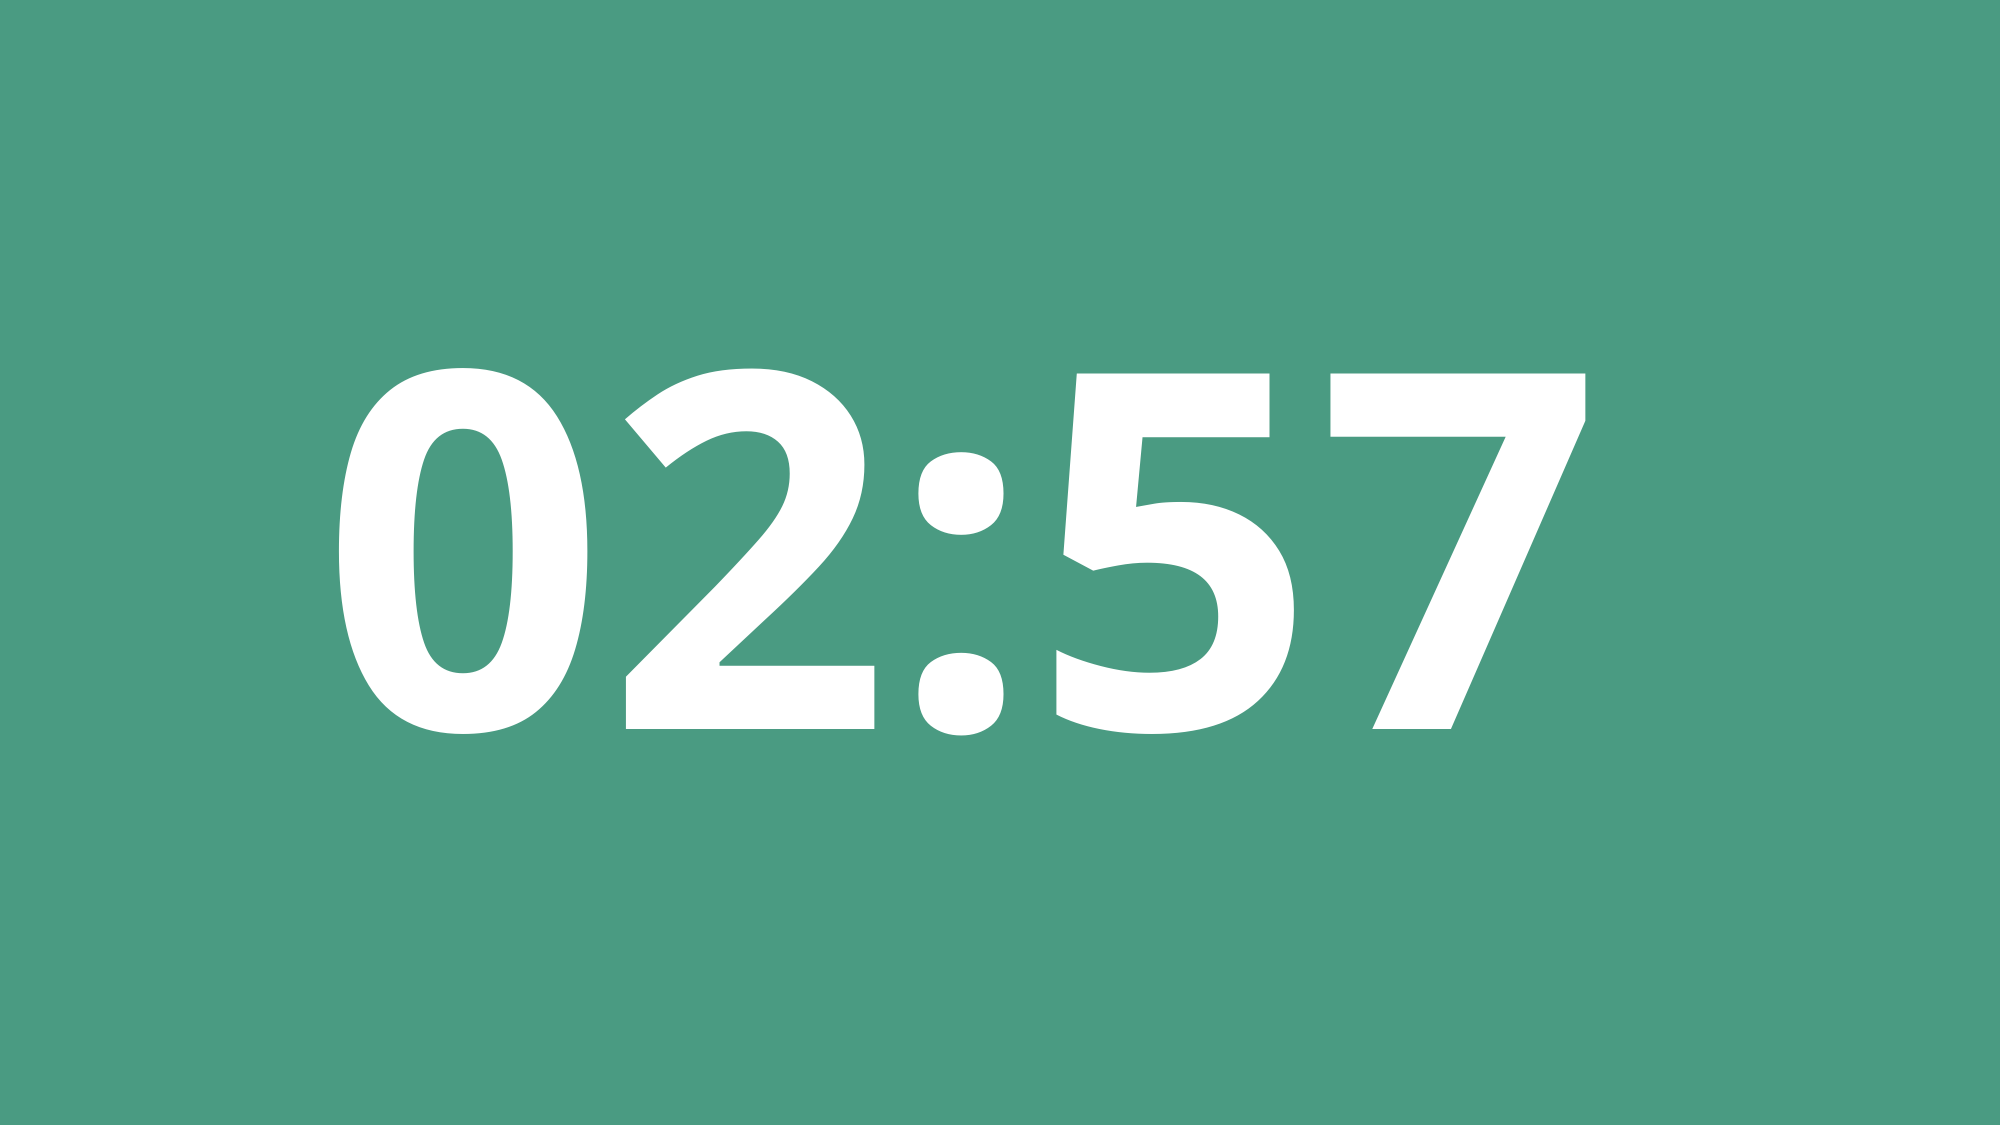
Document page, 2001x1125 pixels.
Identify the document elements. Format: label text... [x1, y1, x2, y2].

title 02:57 [15, 59, 1978, 1078]
